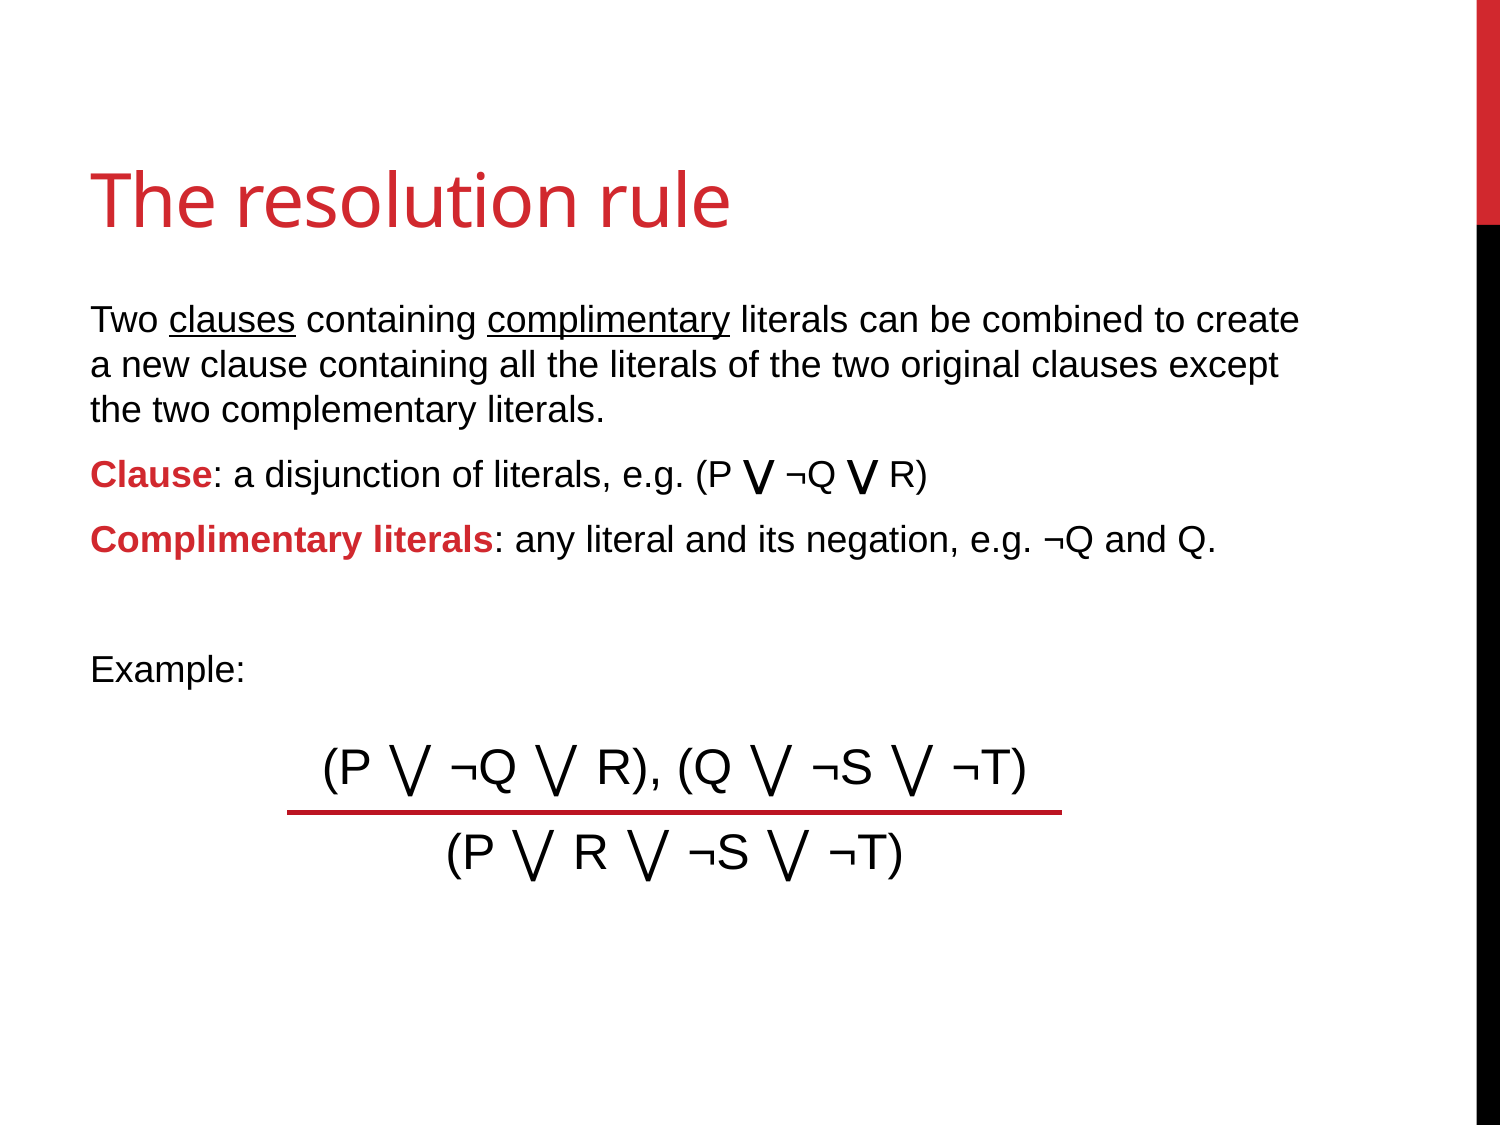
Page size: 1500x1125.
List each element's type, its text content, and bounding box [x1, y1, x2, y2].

list Two clauses containing complimentary literals can be combined to create a new clause containing all the literals of the two original clauses except the two complementary literals. Clause: a disjunction of literals, e.g. (P ⋁ ¬Q ⋁ R) Complimentary literals: any literal and its negation, e.g. ¬Q and Q. Example: [75, 287, 1325, 1005]
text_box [286, 726, 1063, 888]
title The resolution rule [75, 25, 1025, 250]
